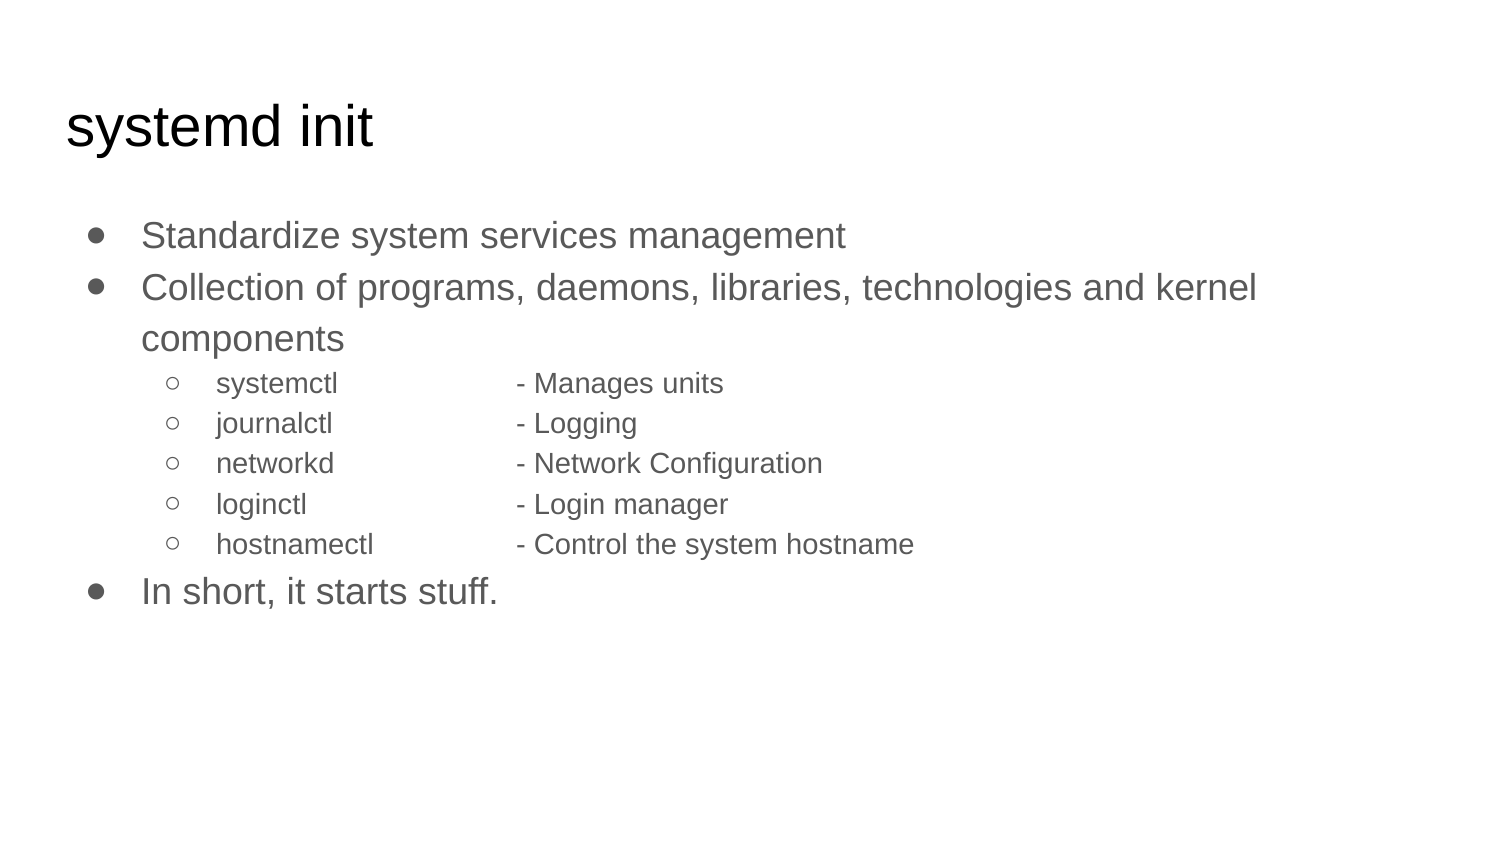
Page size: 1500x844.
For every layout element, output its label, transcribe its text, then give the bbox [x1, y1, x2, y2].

title systemd init [51, 72, 1449, 167]
list Standardize system services management Collection of programs, daemons, libraries, technologies and kernel components systemctl - Manages units journalctl - Logging networkd - Network Configuration loginctl - Login manager hostnamectl - Control the system hostname In short, it starts stuff. [51, 189, 1449, 750]
